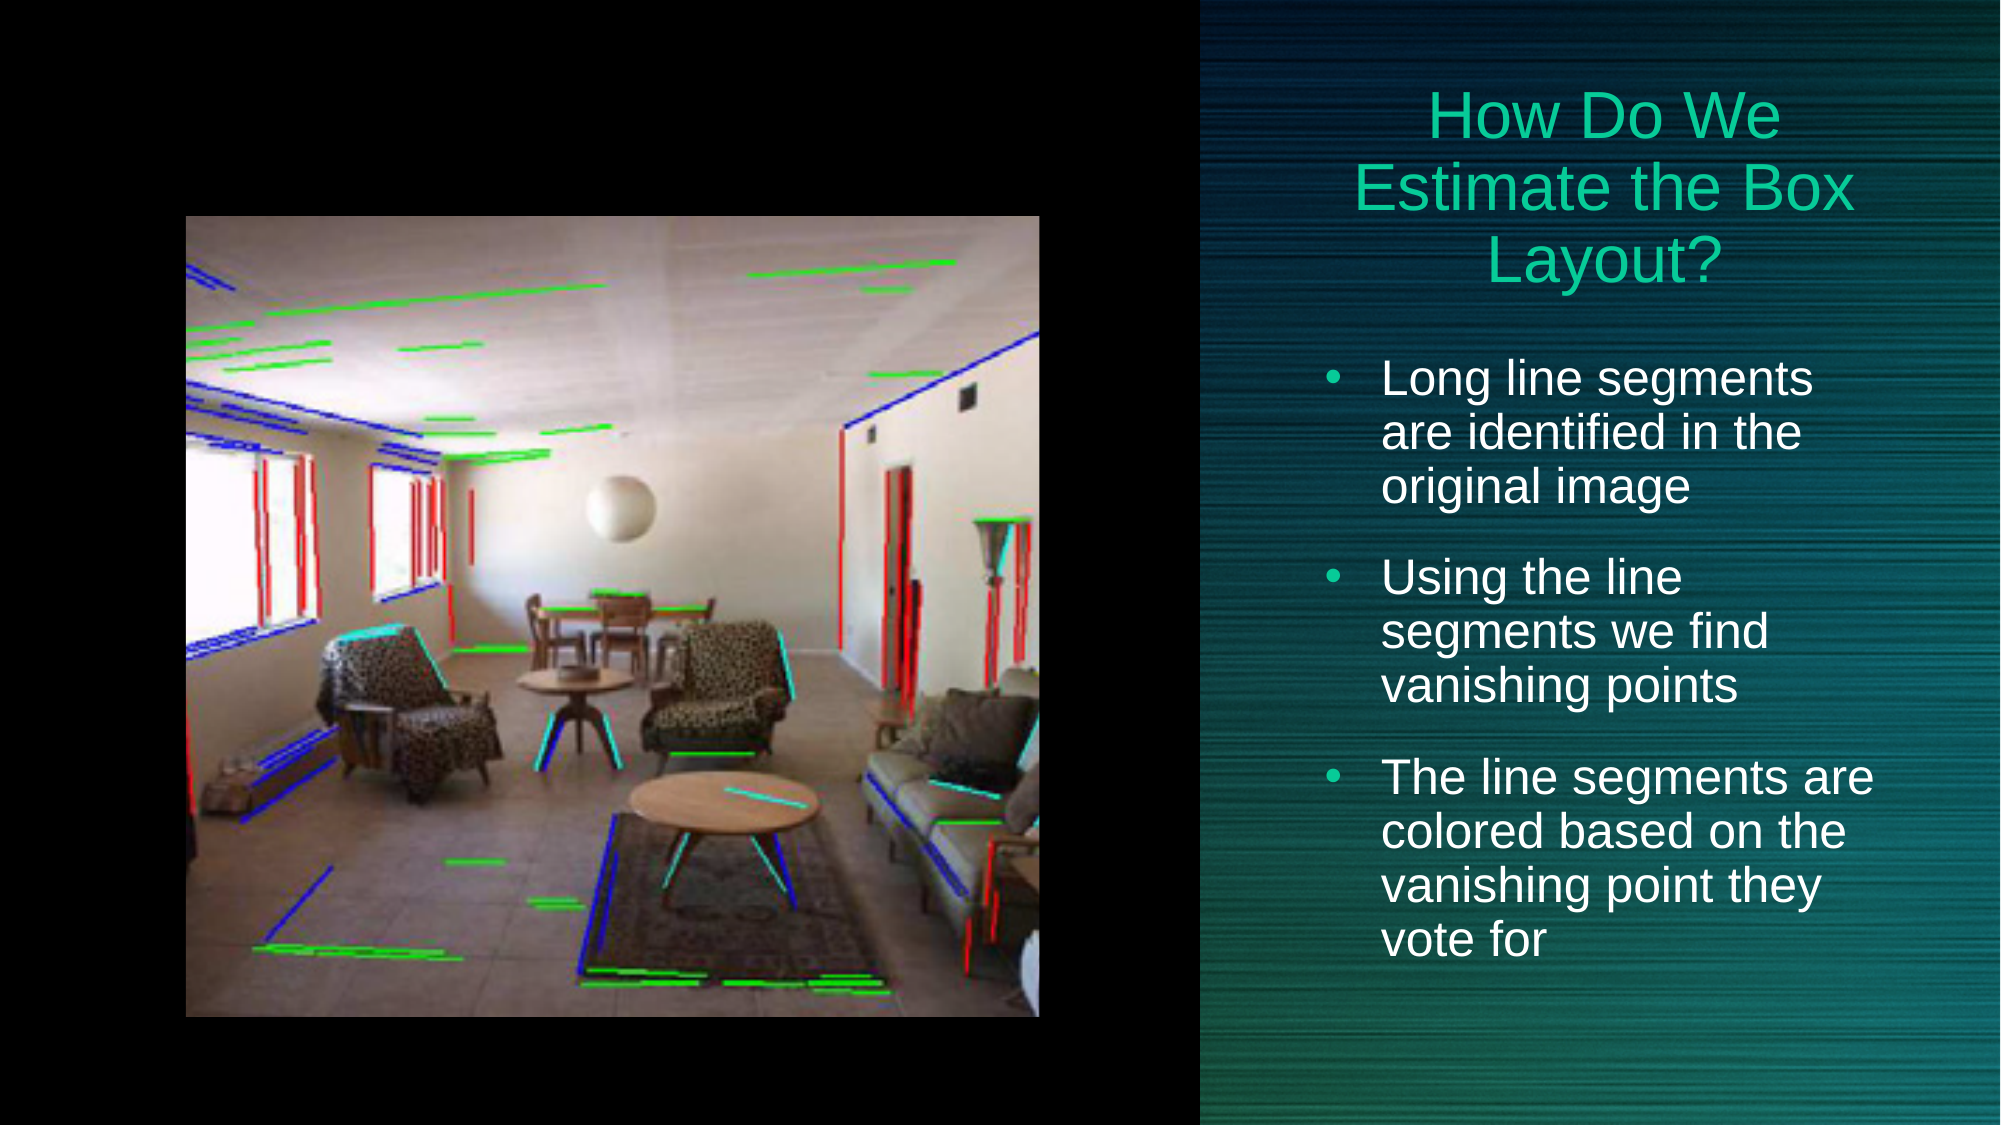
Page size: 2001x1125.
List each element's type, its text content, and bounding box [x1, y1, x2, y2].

picture [1200, 0, 2001, 1125]
list Long line segments are identified in the original image Using the line segments we find vanishing points The line segments are colored based on the vanishing point they vote for [1309, 344, 1901, 1017]
picture [185, 216, 1040, 1017]
title How Do We Estimate the Box Layout? [1284, 49, 1926, 305]
